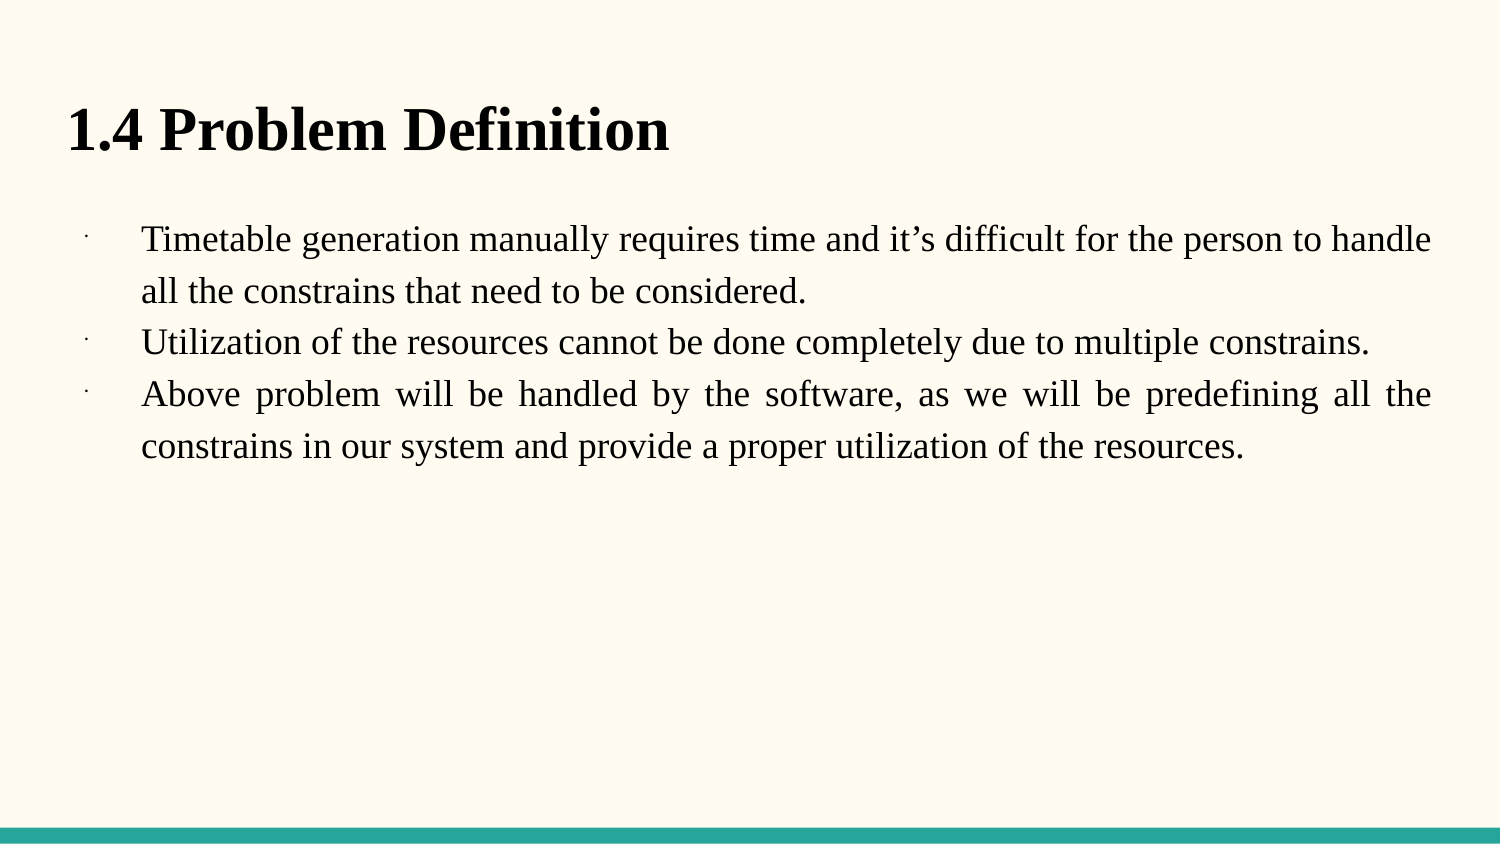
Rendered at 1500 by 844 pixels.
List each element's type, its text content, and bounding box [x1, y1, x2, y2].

list Timetable generation manually requires time and it’s difficult for the person to handle all the constrains that need to be considered. Utilization of the resources cannot be done completely due to multiple constrains. Above problem will be handled by the software, as we will be predefining all the constrains in our system and provide a proper utilization of the resources. [51, 192, 1449, 750]
title 1.4 Problem Definition [51, 72, 1449, 174]
